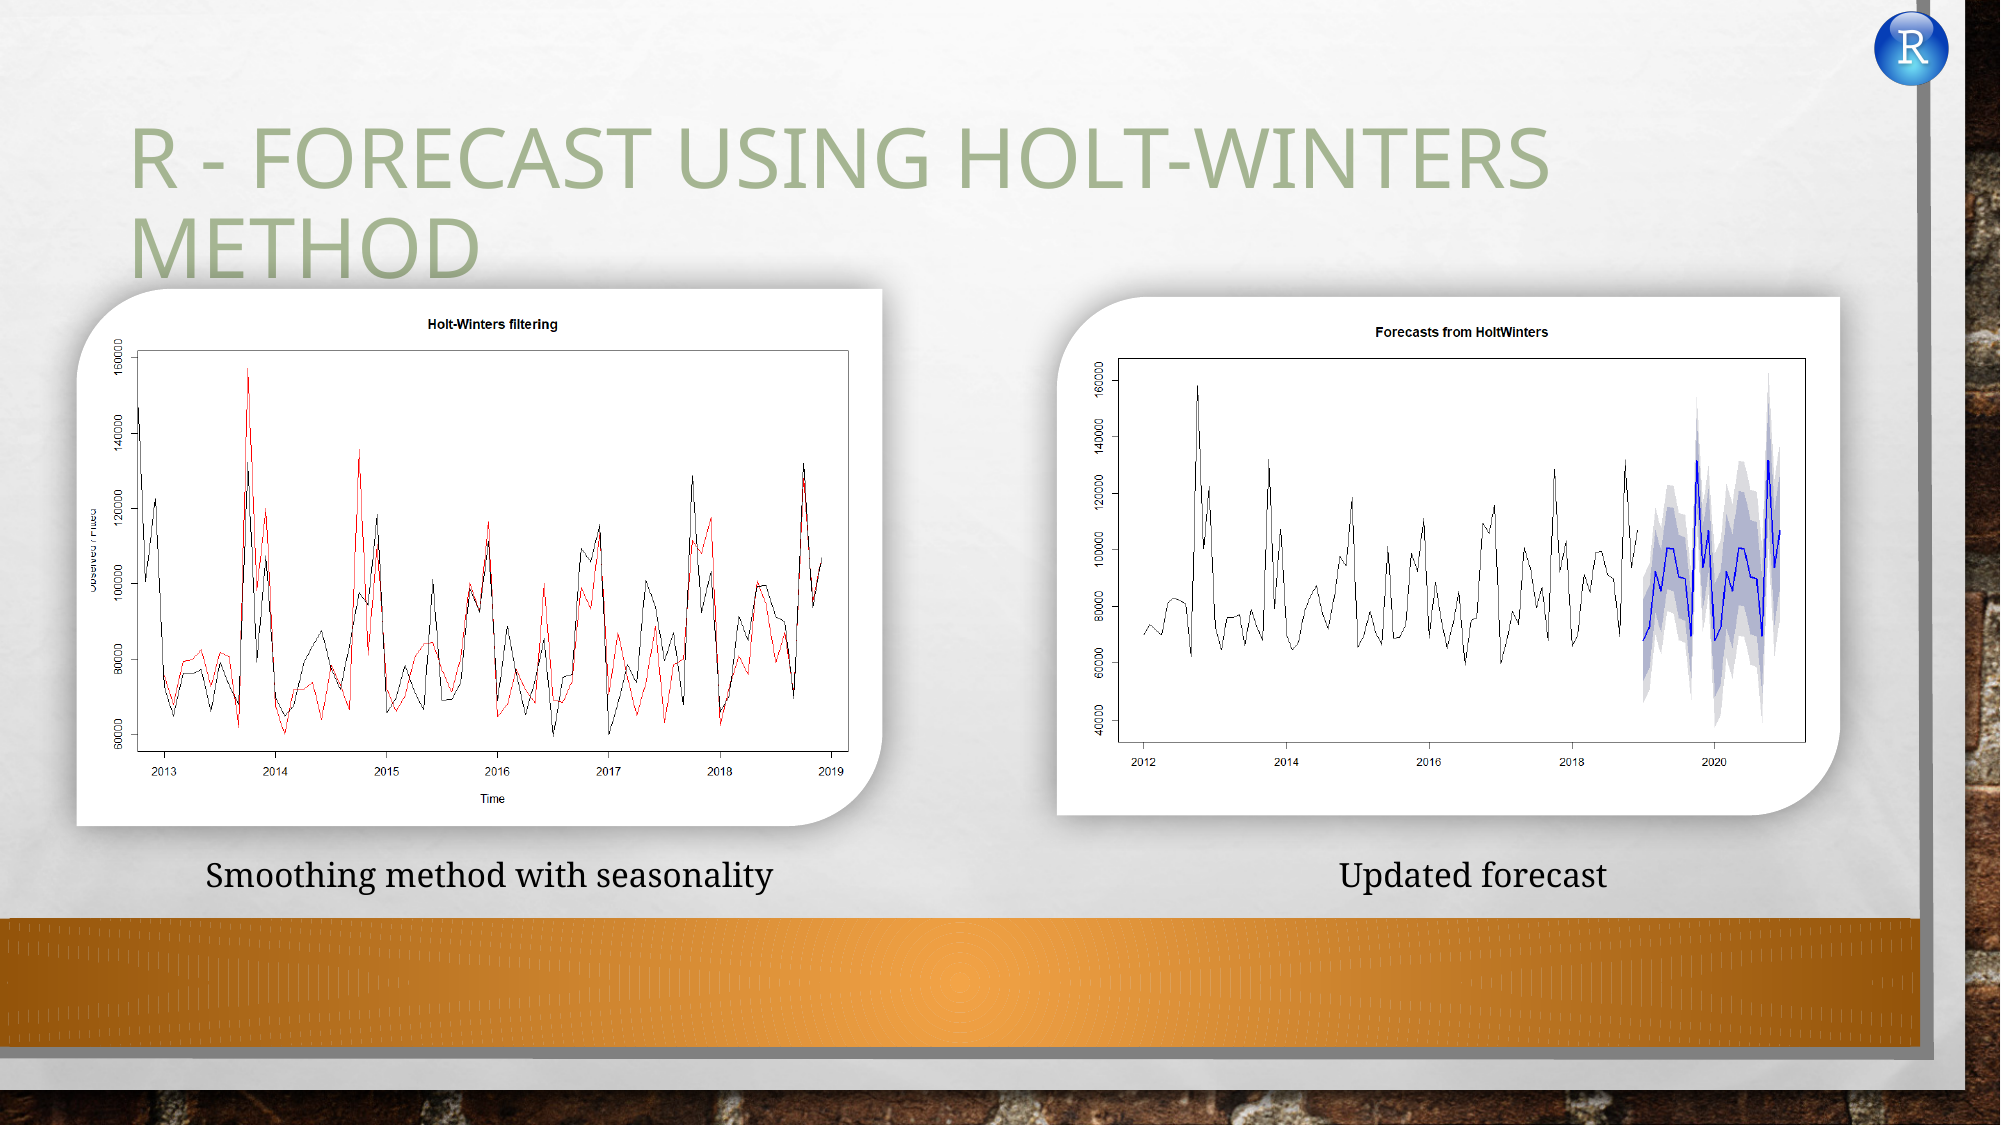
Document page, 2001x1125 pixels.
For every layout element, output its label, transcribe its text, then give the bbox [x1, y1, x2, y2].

picture [1874, 11, 1950, 86]
text_box Updated forecast [1324, 846, 1623, 901]
picture [83, 295, 876, 820]
title R - forecast using Holt-Winters methoD [112, 112, 1818, 302]
text_box Smoothing method with seasonality [190, 846, 790, 941]
picture [0, 0, 2000, 1125]
picture [1063, 303, 1834, 809]
